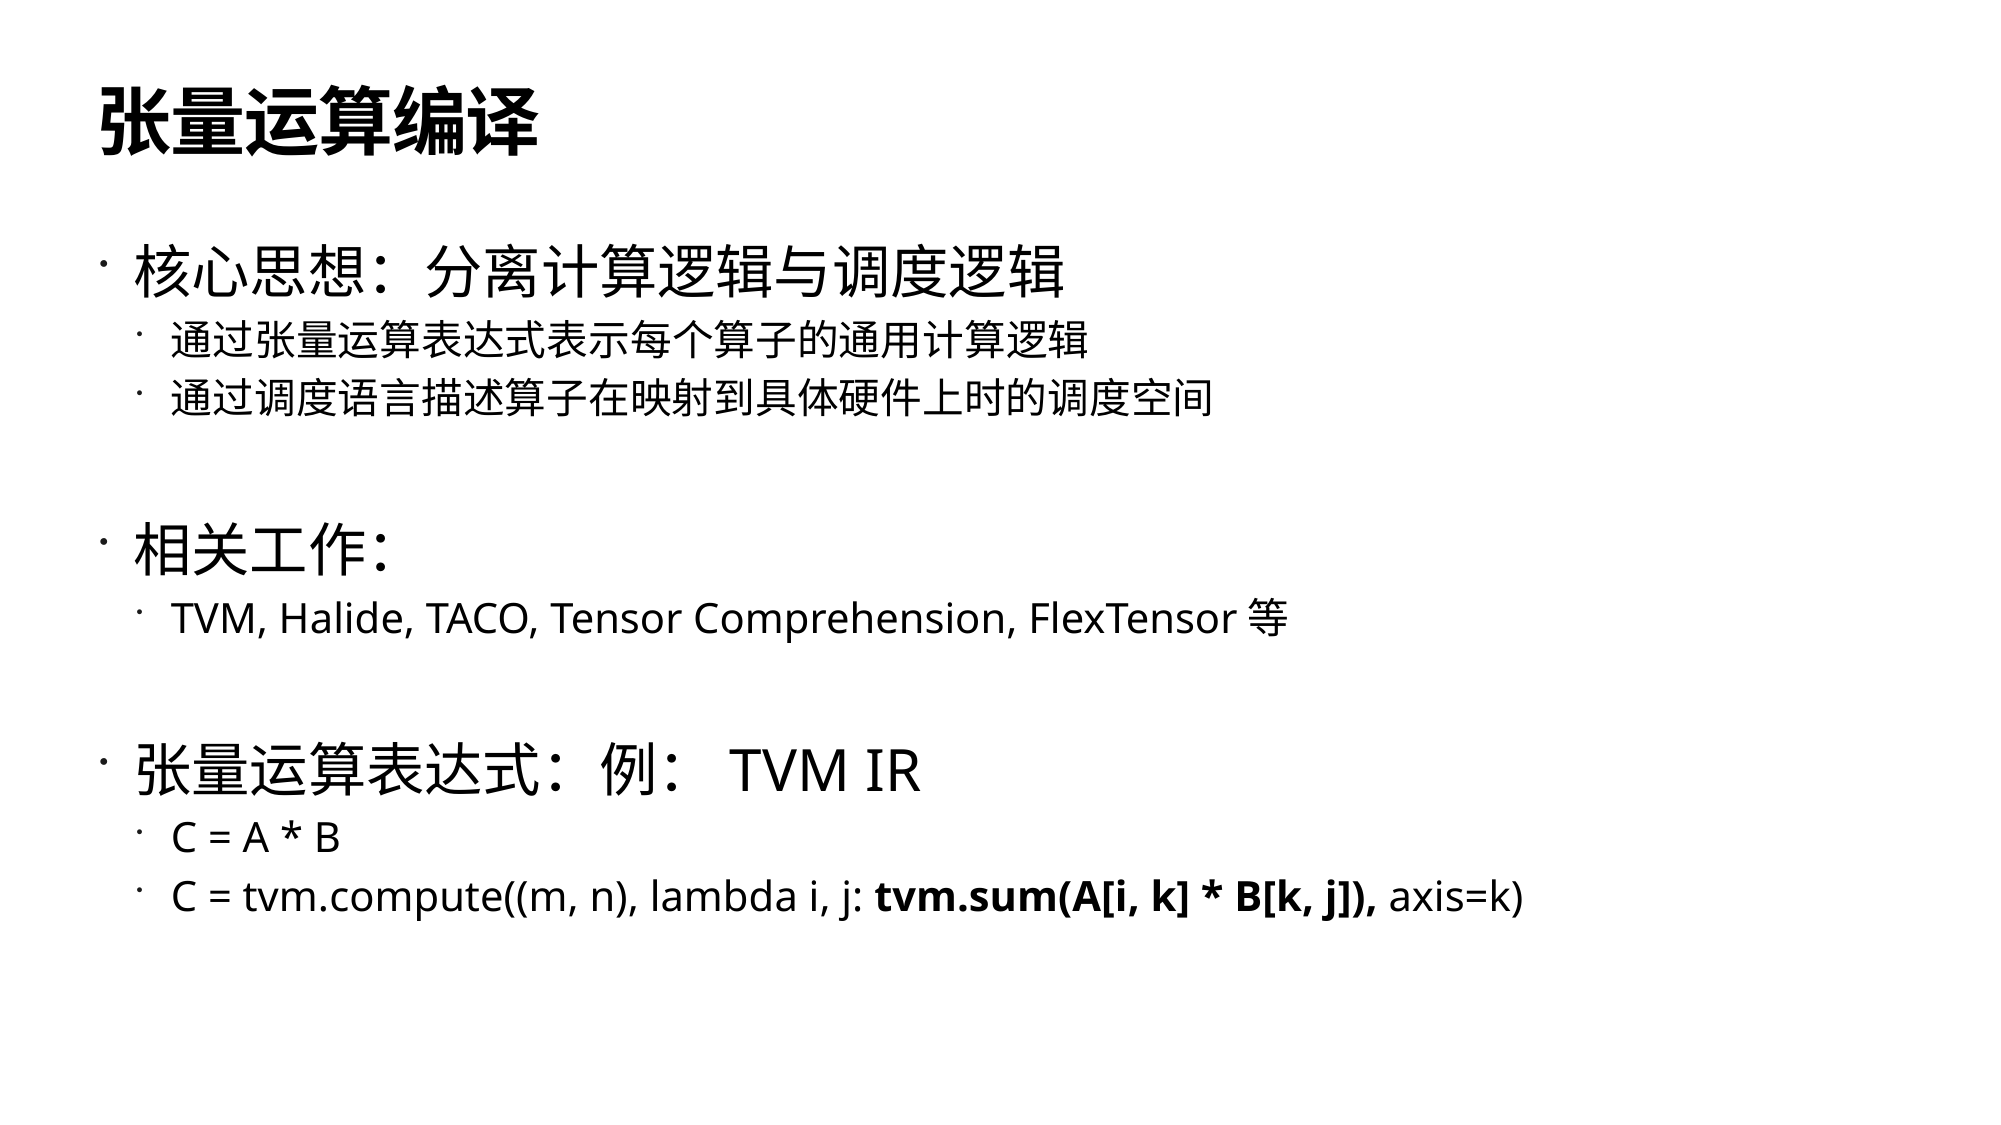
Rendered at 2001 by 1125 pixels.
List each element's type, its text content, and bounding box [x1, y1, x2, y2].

list 核心思想：分离计算逻辑与调度逻辑 通过张量运算表达式表示每个算子的通用计算逻辑 通过调度语言描述算子在映射到具体硬件上时的调度空间 相关工作： TVM, Halide, TACO, Tensor Comprehension, FlexTensor等 张量运算表达式：例：TVM IR C = A * B C = tvm.compute((m, n), lambda i, j: tvm.sum(A[i, k] * B[k, j]), axis=k) [95, 235, 1904, 1022]
title 张量运算编译 [96, 75, 1904, 166]
